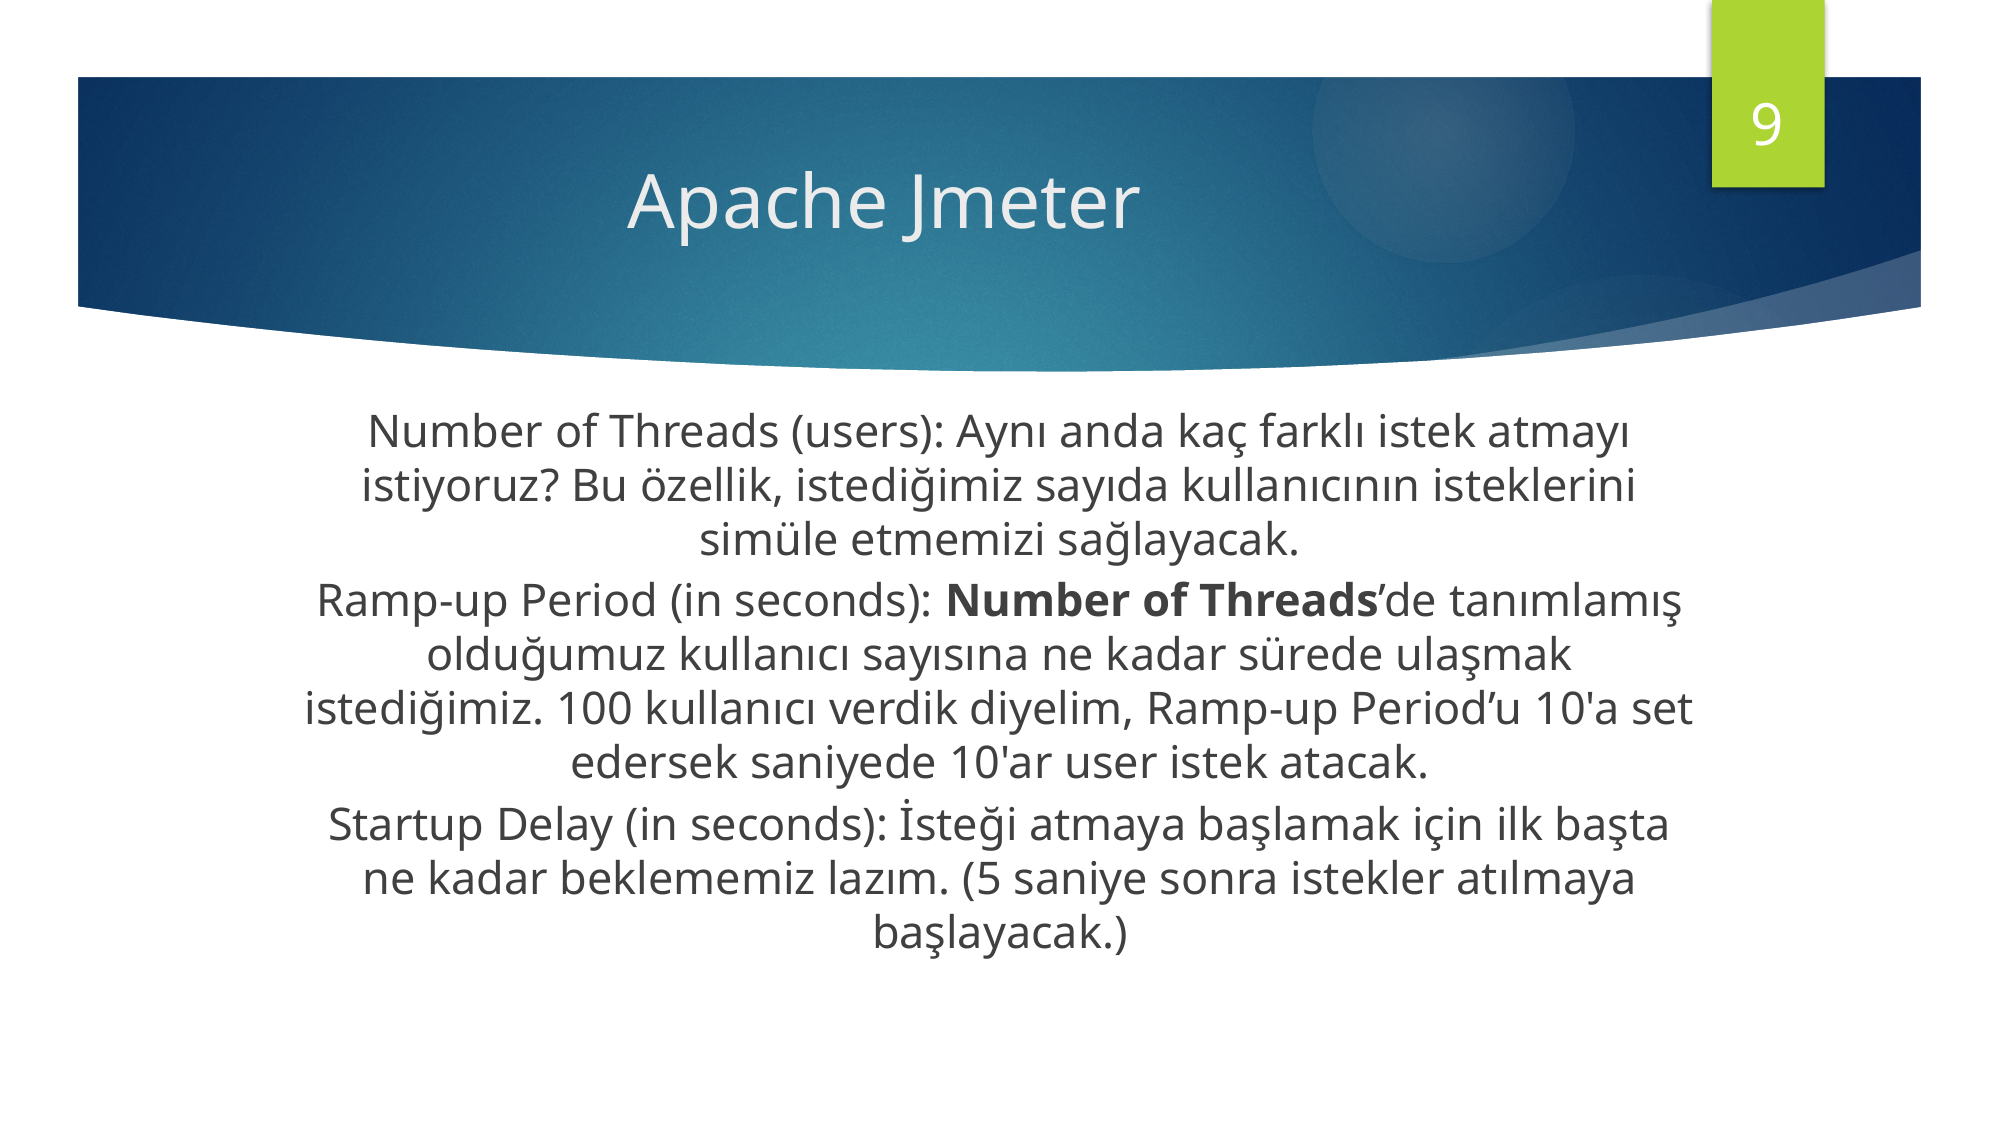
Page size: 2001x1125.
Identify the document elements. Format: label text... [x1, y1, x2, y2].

title Apache Jmeter [612, 140, 2000, 257]
list Number of Threads (users): Aynı anda kaç farklı istek atmayı istiyoruz? Bu özellik, istediğimiz sayıda kullanıcının isteklerini simüle etmemizi sağlayacak. Ramp-up Period (in seconds): Number of Threads’de tanımlamış olduğumuz kullanıcı sayısına ne kadar sürede ulaşmak istediğimiz. 100 kullanıcı verdik diyelim, Ramp-up Period’u 10'a set edersek saniyede 10'ar user istek atacak. Startup Delay (in seconds): İsteği atmaya başlamak için ilk başta ne kadar beklememiz lazım. (5 saniye sonra istekler atılmaya başlayacak.) [289, 394, 1711, 966]
slide_number 9 [1698, 48, 1836, 175]
